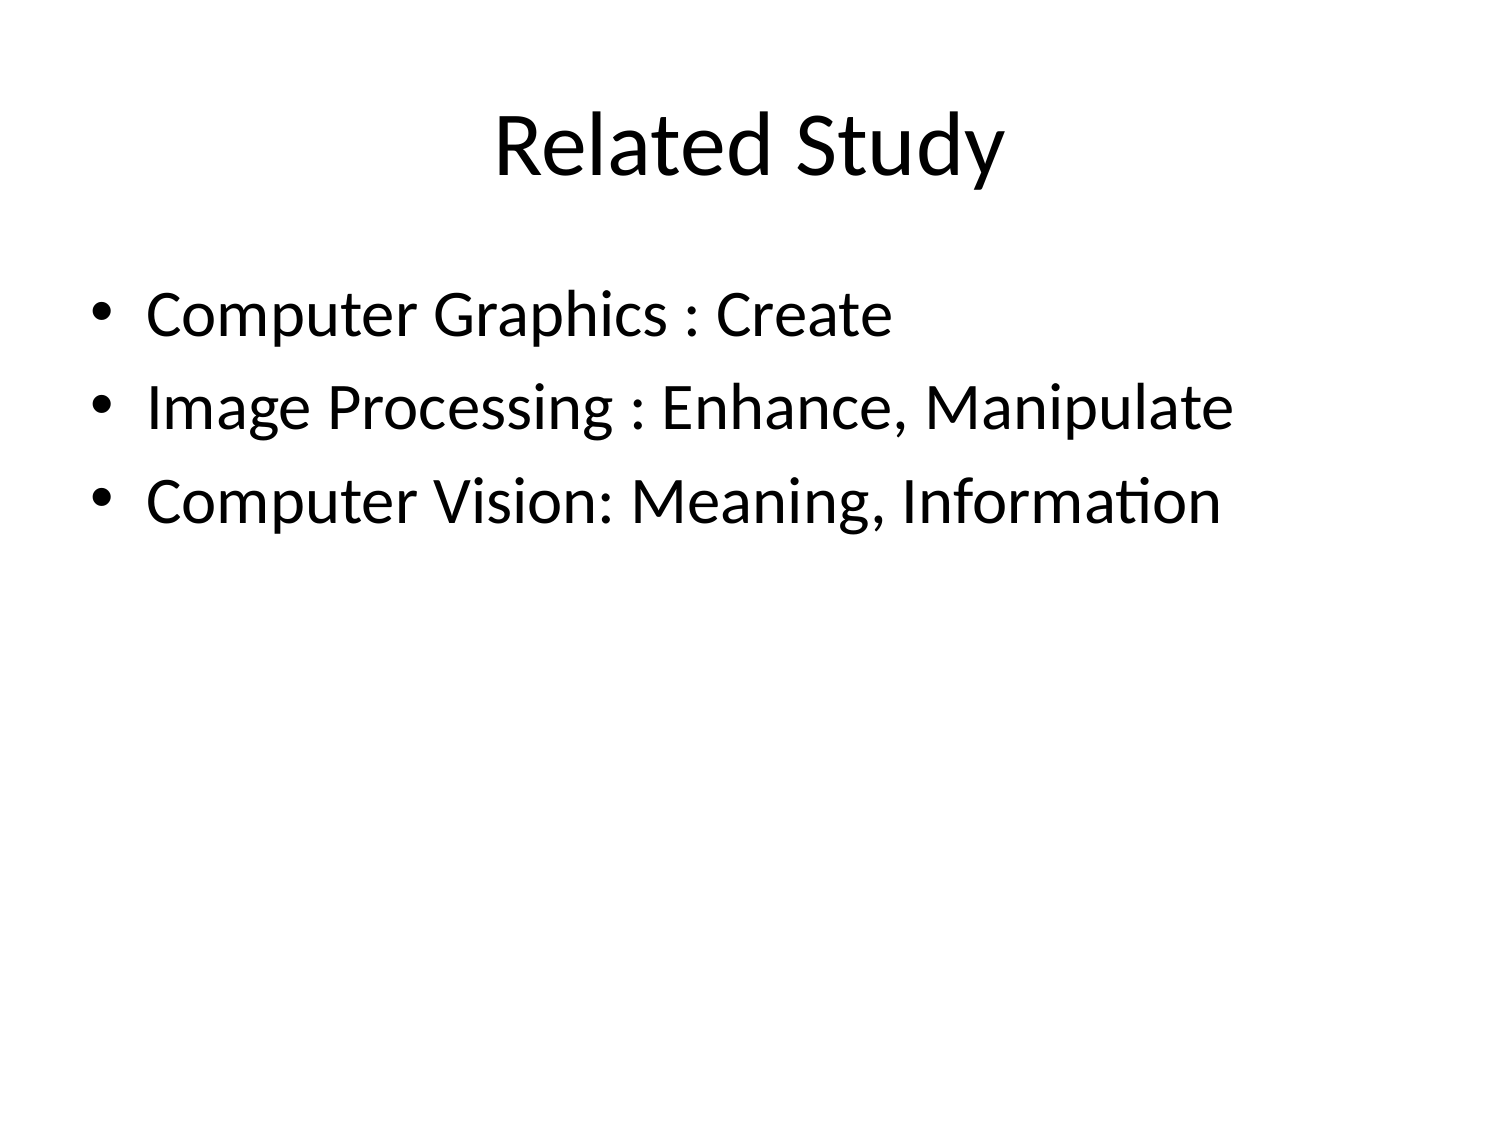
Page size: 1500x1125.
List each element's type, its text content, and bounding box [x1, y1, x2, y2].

title Related Study [75, 45, 1425, 233]
list Computer Graphics : Create Image Processing : Enhance, Manipulate Computer Vision: Meaning, Information [75, 262, 1425, 1005]
